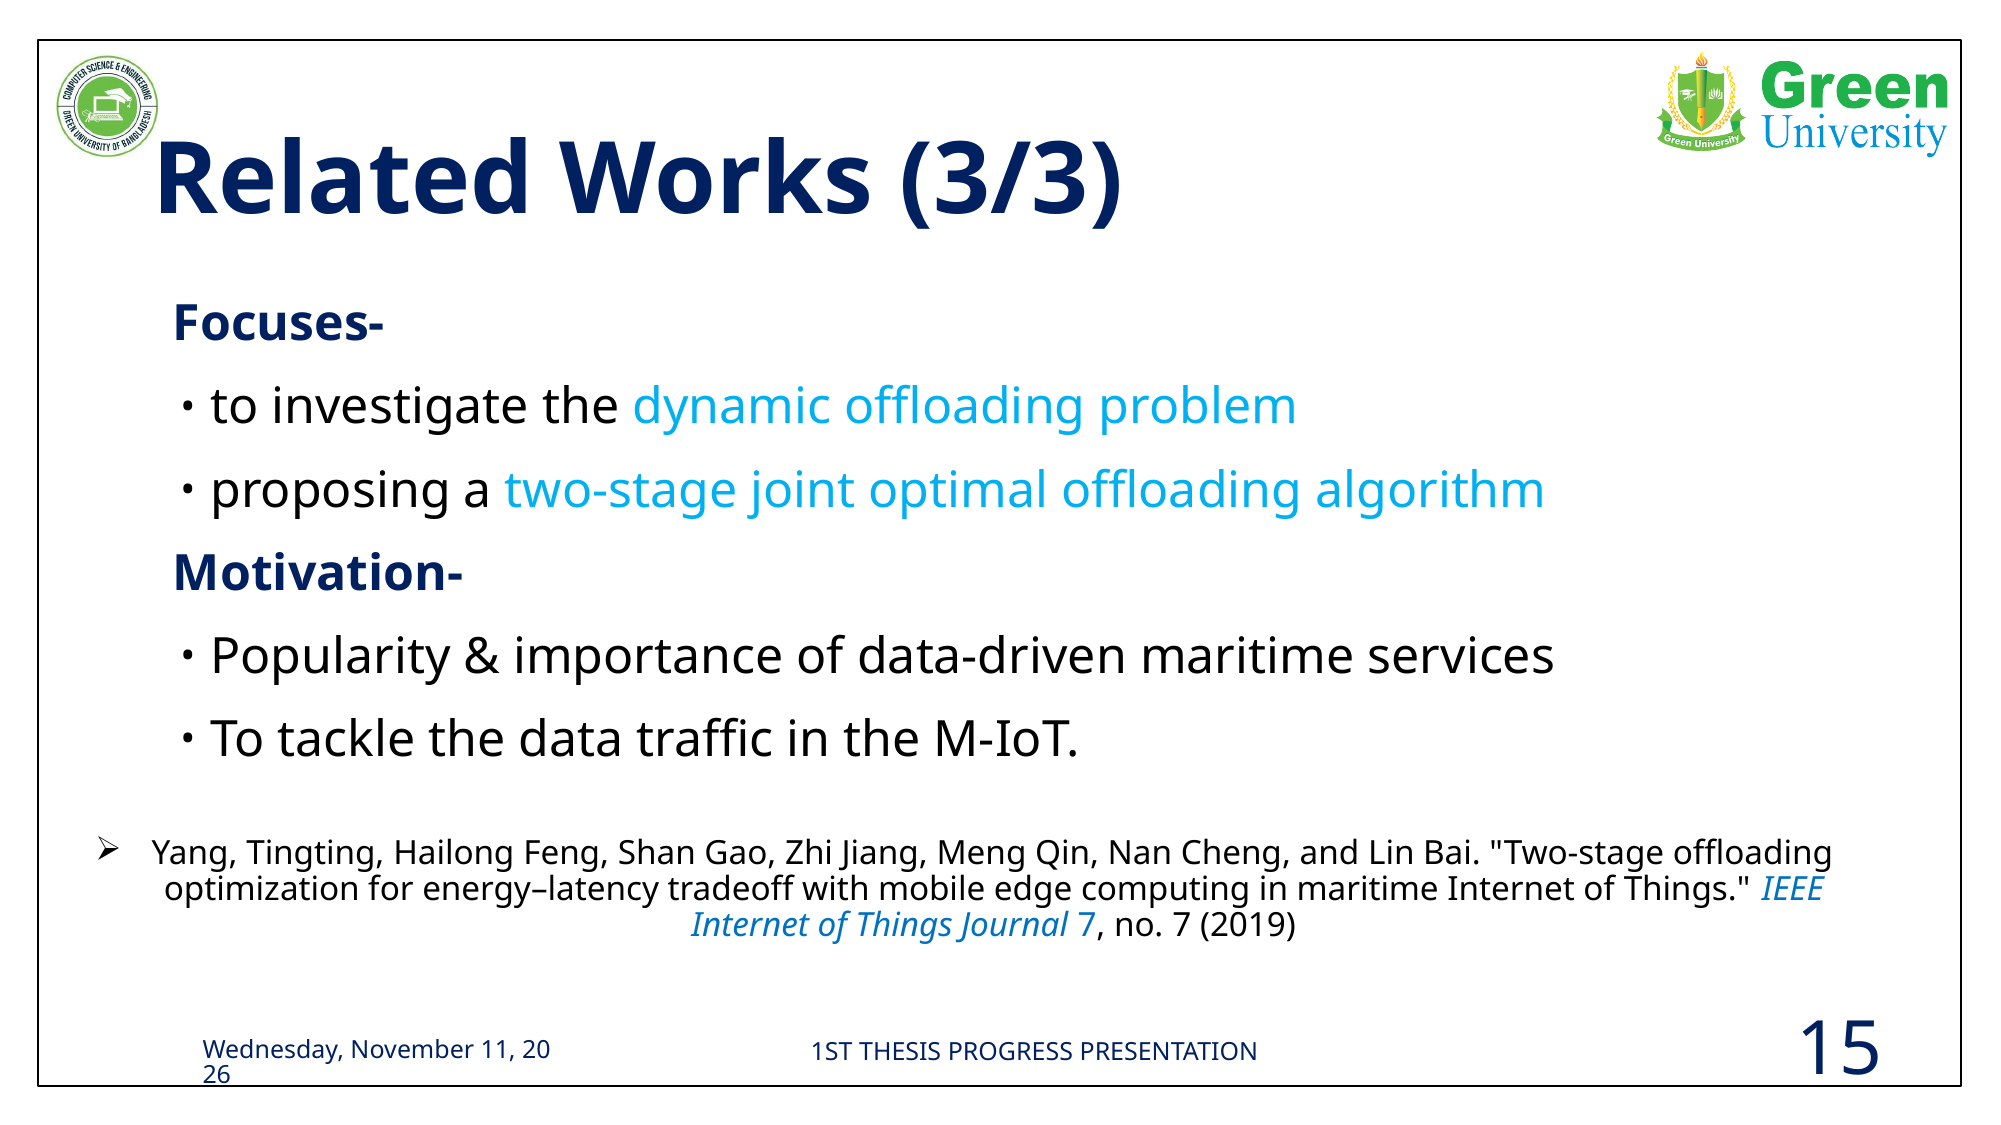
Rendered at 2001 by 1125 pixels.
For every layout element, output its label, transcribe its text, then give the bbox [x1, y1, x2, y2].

text_box 15 [1617, 1014, 1898, 1075]
footer 1ST THESIS PROGRESS PRESENTATION [647, 1020, 1422, 1081]
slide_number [187, 1020, 570, 1081]
list Focuses- to investigate the dynamic offloading problem proposing a two-stage joint optimal offloading algorithm Motivation- Popularity & importance of data-driven maritime services To tackle the data traffic in the M-IoT. [157, 290, 1883, 882]
title Yang, Tingting, Hailong Feng, Shan Gao, Zhi Jiang, Meng Qin, Nan Cheng, and Lin Bai. "Two-stage offloading optimization for energy–latency tradeoff with mobile edge computing in maritime Internet of Things." IEEE Internet of Things Journal 7, no. 7 (2019) [79, 781, 1852, 999]
picture [1645, 39, 1958, 175]
text_box Related Works (3/3) [137, 72, 1863, 291]
picture [56, 54, 159, 157]
